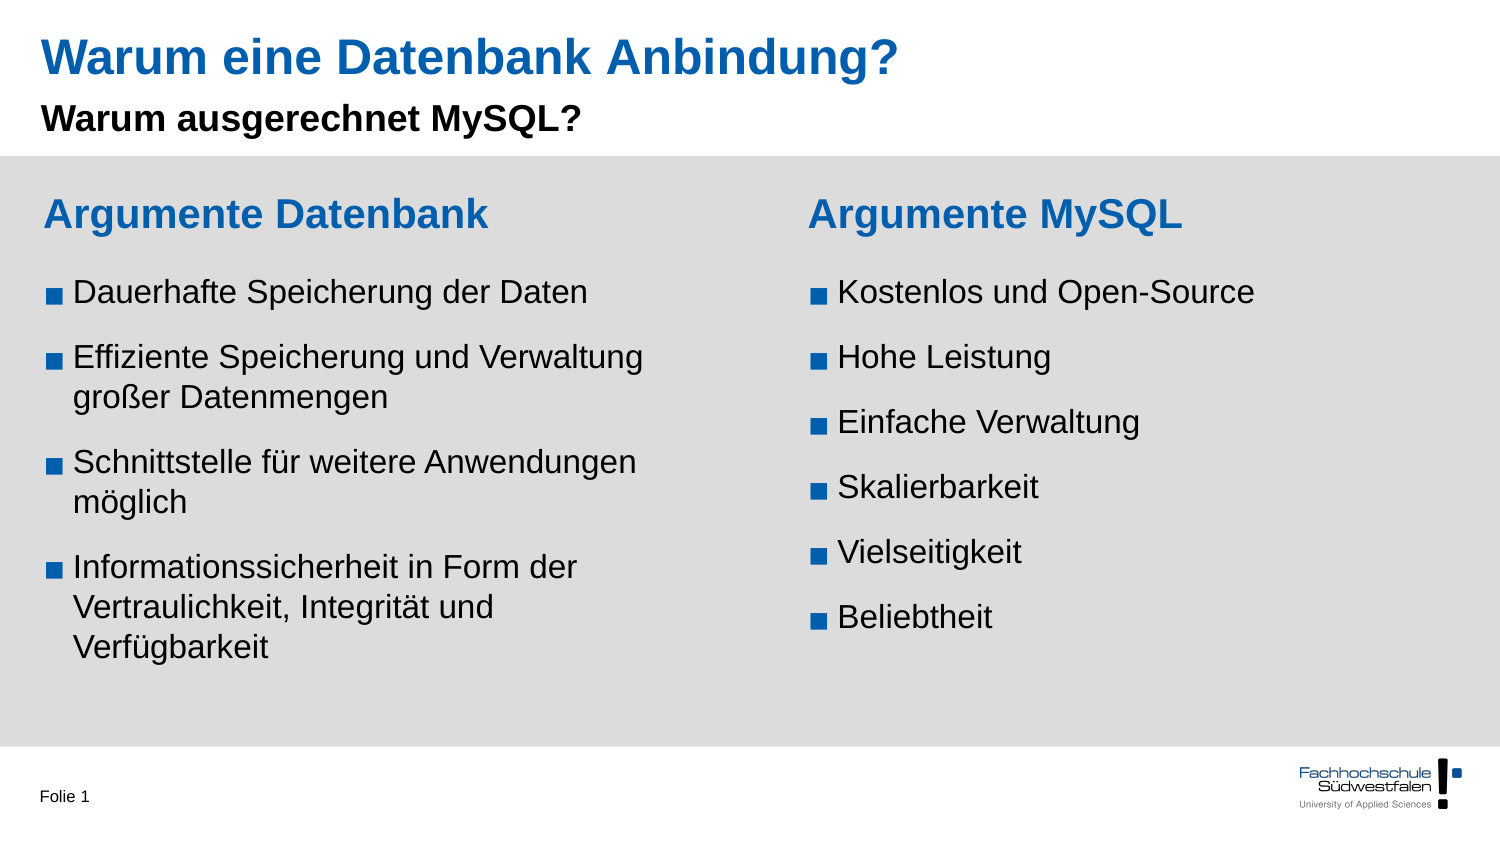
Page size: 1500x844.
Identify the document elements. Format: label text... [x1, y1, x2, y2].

list Warum ausgerechnet MySQL? [40, 94, 1459, 158]
title Warum eine Datenbank Anbindung? [40, 28, 1459, 85]
list Argumente MySQL Kostenlos und Open-Source Hohe Leistung Einfache Verwaltung Skalierbarkeit Vielseitigkeit Beliebtheit [807, 187, 1328, 622]
picture [1293, 751, 1468, 816]
list Argumente Datenbank Dauerhafte Speicherung der Daten Effiziente Speicherung und Verwaltung großer Datenmengen Schnittstelle für weitere Anwendungen möglich Informationssicherheit in Form der Vertraulichkeit, Integrität und Verfügbarkeit [43, 187, 693, 622]
